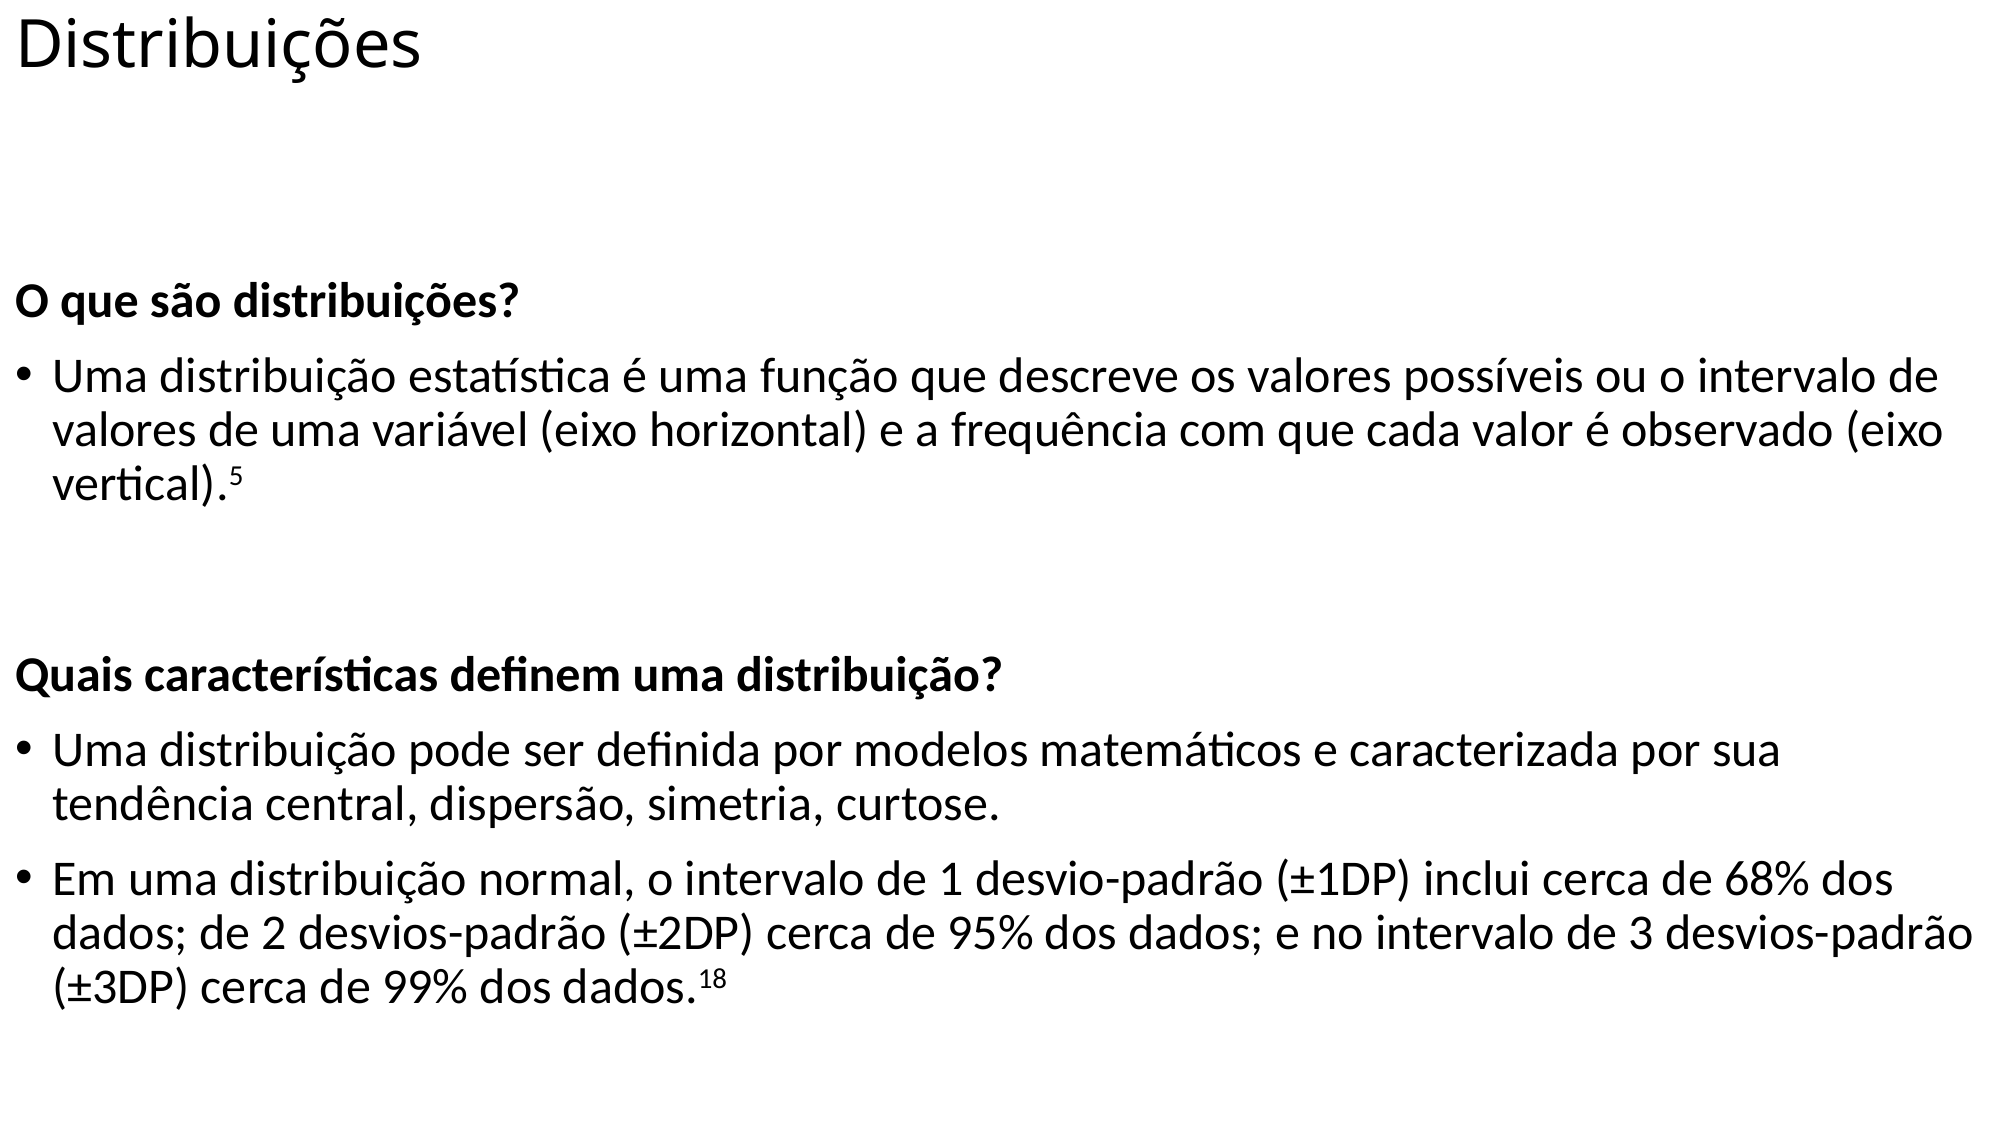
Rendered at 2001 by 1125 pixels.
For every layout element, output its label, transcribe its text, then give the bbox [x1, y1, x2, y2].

list O que são distribuições? Uma distribuição estatística é uma função que descreve os valores possíveis ou o intervalo de valores de uma variável (eixo horizontal) e a frequência com que cada valor é observado (eixo vertical).5 Quais características definem uma distribuição? Uma distribuição pode ser definida por modelos matemáticos e caracterizada por sua tendência central, dispersão, simetria, curtose. Em uma distribuição normal, o intervalo de 1 desvio-padrão (±1DP) inclui cerca de 68% dos dados; de 2 desvios-padrão (±2DP) cerca de 95% dos dados; e no intervalo de 3 desvios-padrão (±3DP) cerca de 99% dos dados.18 O que é a distribuição normal? A distribuição normal (ou Gaussiana) é uma distribuição com desvios simétricos positivos e negativos em torno de um valor central.18 Em uma distribuição normal, o intervalo de 1 desvio-padrão (±1DP) inclui cerca de 68% dos dados; de 2 desvios-padrão (±2DP) cerca de 95% dos dados; e no intervalo de 3 desvios-padrão (±3DP) cerca de 99% dos dados.18 O que são distribuições não-normais? .[REF] Que métodos podem ser utilizados para identificar a normalidade da distribuição? Histogramas.5 Gráficos Q-Q.5 Testes de hipótese nula:5 Kolmogorov-Smirnov Shapiro-Wilk Anderson-Darling [0, 144, 2000, 993]
title Distribuições [0, 2, 1725, 112]
